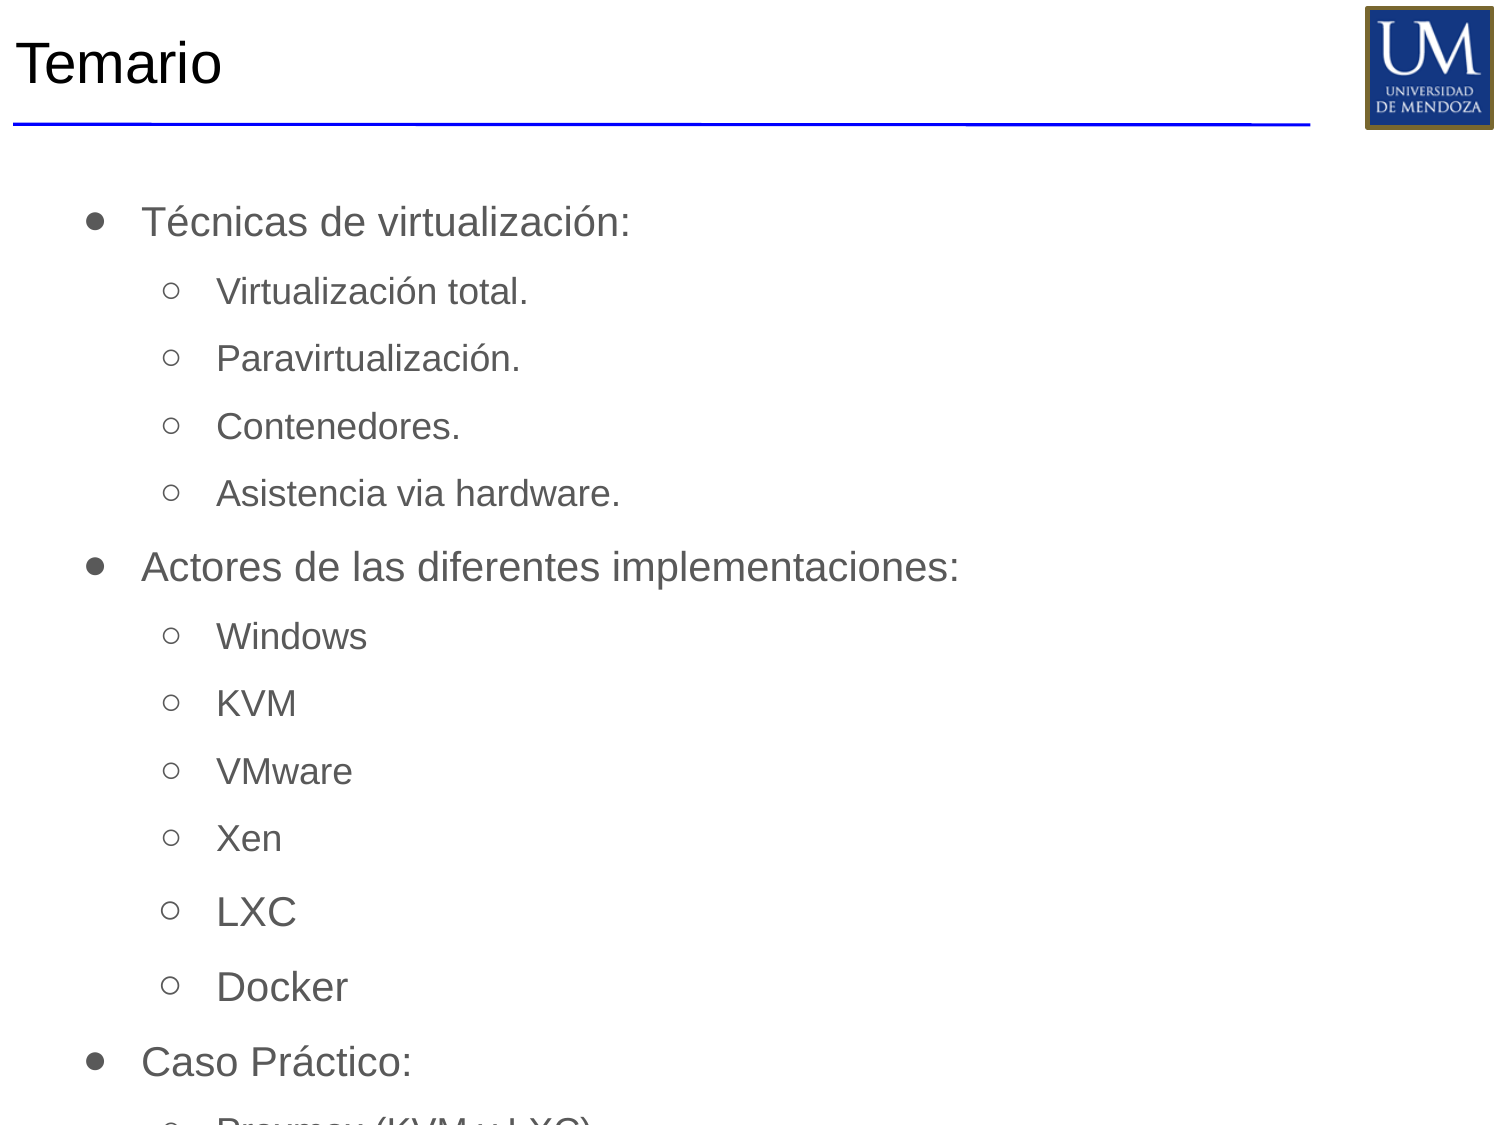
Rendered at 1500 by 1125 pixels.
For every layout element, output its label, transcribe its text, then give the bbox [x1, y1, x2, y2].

title Temario [0, 10, 1398, 136]
picture [1398, 10, 1490, 125]
list Técnicas de virtualización: Virtualización total. Paravirtualización. Contenedores. Asistencia via hardware. Actores de las diferentes implementaciones: Windows KVM VMware Xen LXC Docker Caso Práctico: Proxmox (KVM y LXC). [51, 154, 1449, 902]
